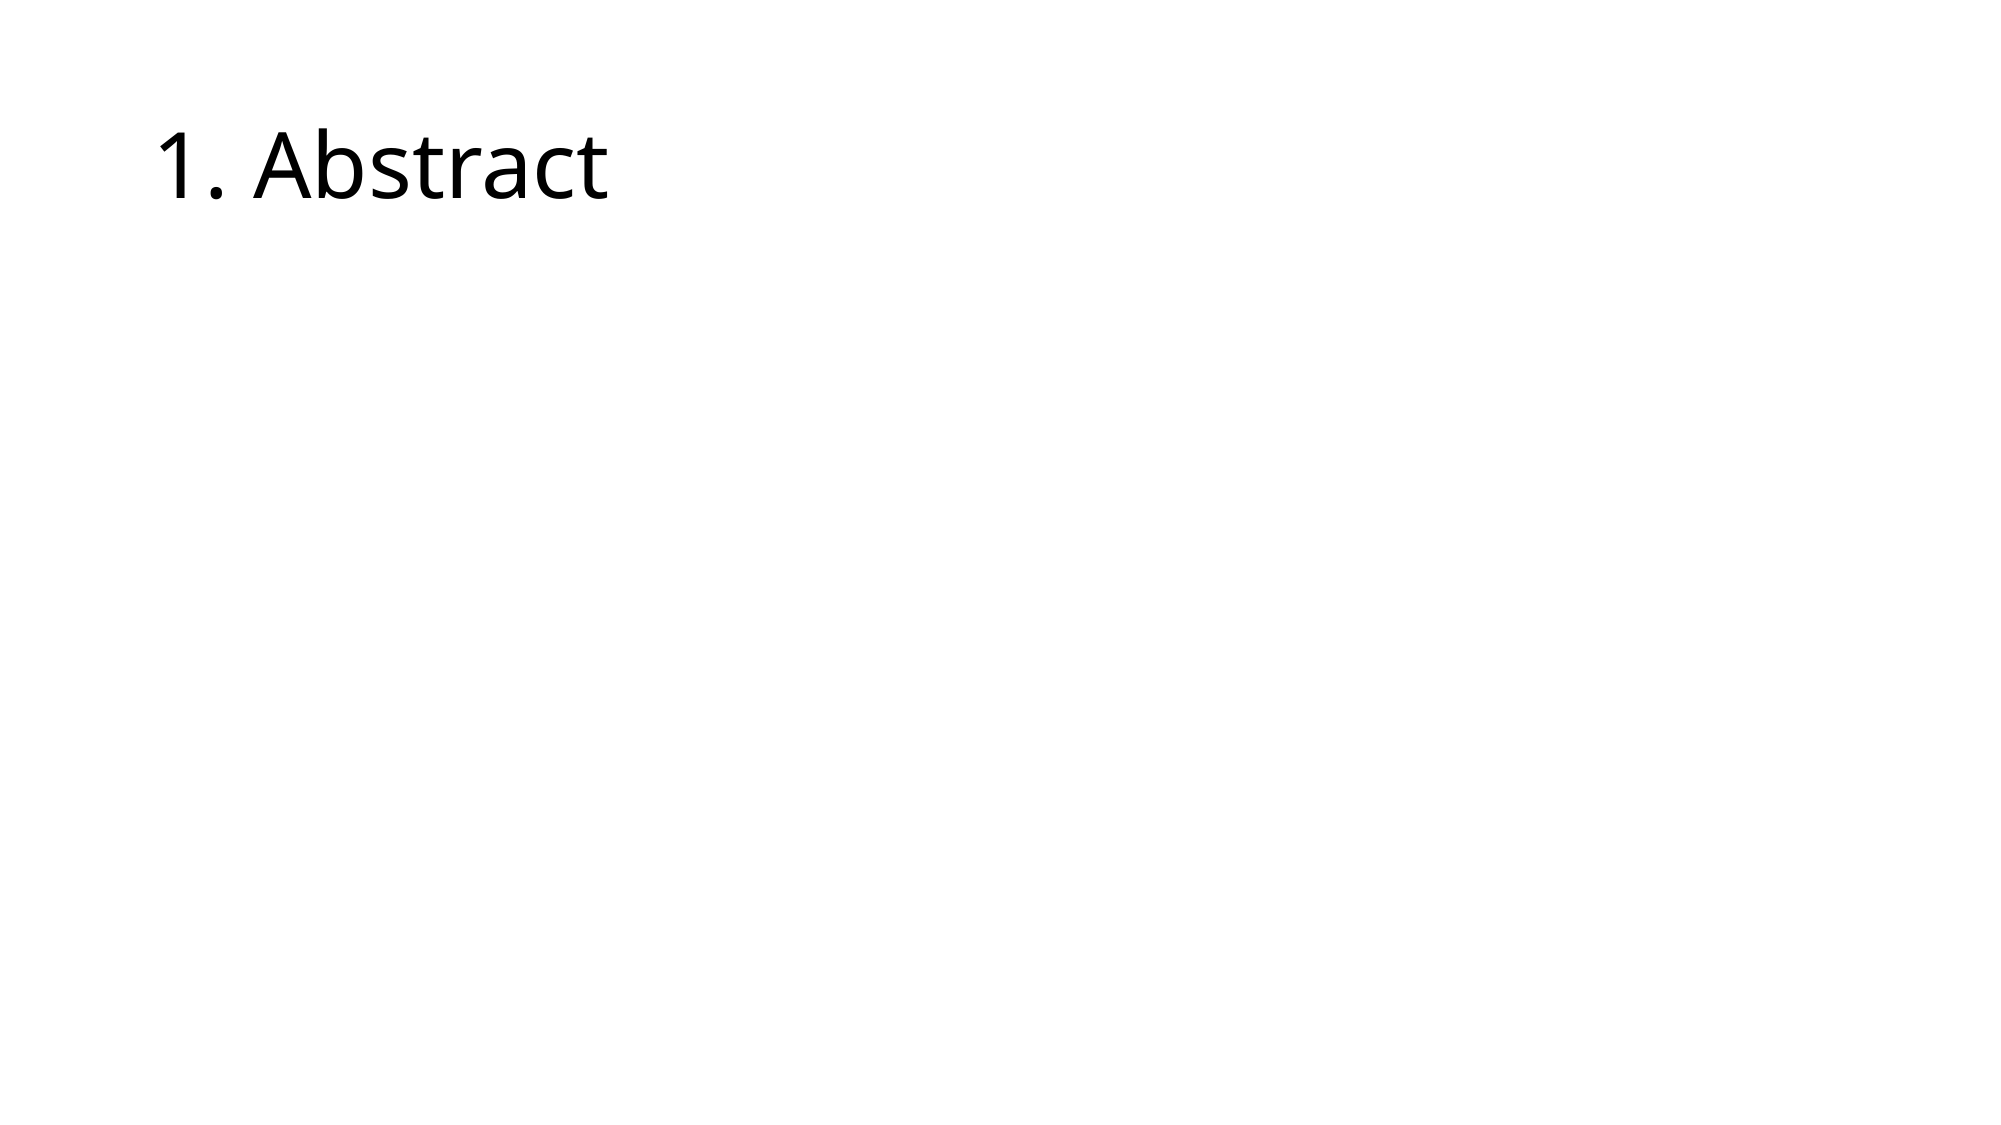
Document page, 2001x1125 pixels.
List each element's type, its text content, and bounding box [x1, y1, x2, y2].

title 1. Abstract [137, 59, 1863, 278]
